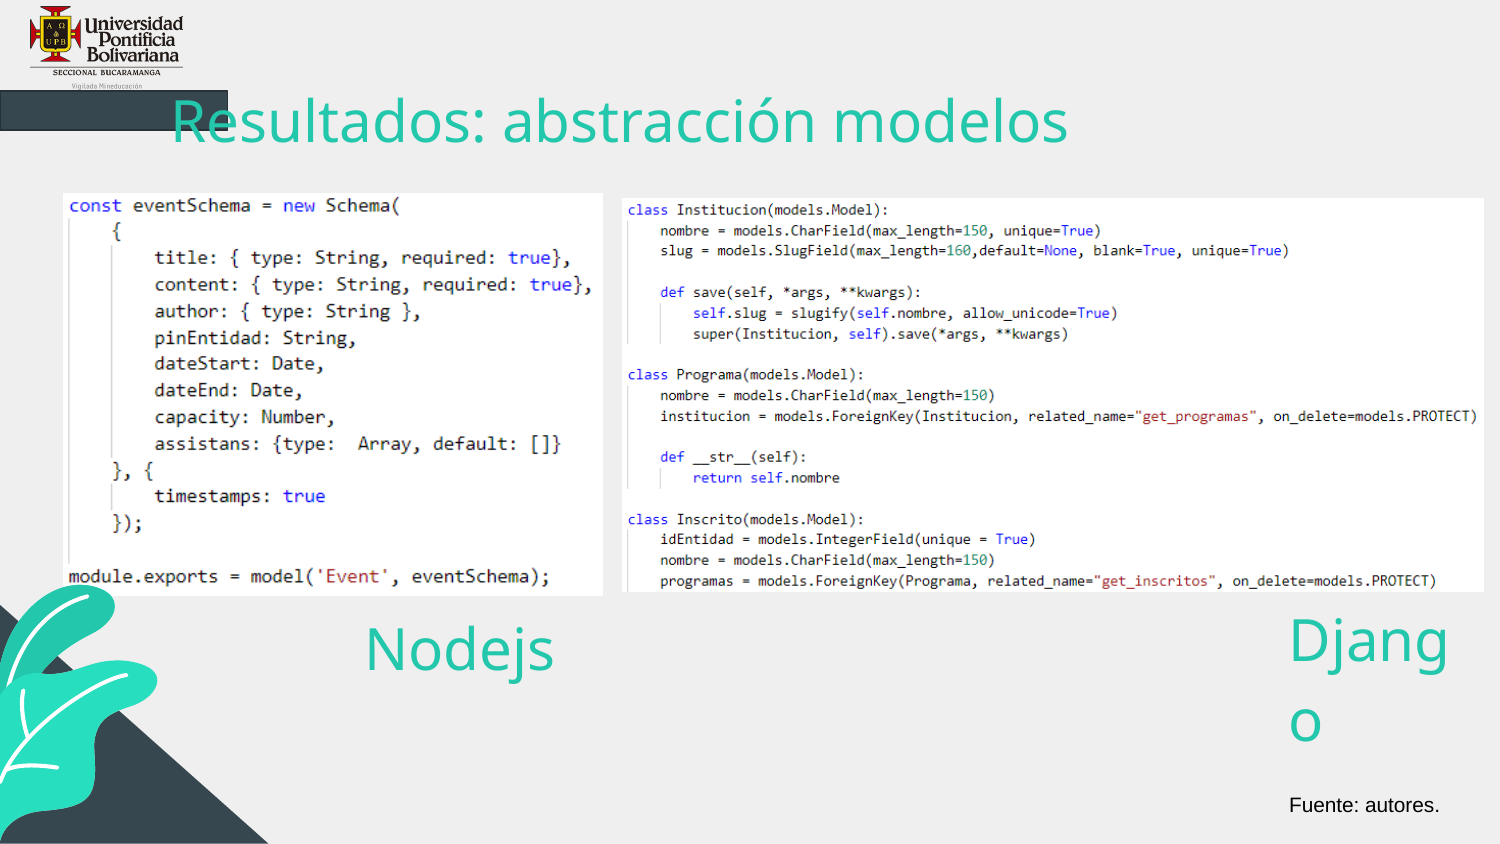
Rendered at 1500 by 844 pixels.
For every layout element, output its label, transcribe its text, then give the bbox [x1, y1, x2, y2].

text_box Django [1273, 577, 1497, 661]
text_box Fuente: autores. [1274, 784, 1456, 824]
title Resultados: abstracción modelos [155, 59, 1348, 142]
picture [29, 6, 183, 90]
picture [622, 197, 1484, 592]
text_box Nodejs [349, 586, 876, 670]
picture [63, 193, 603, 596]
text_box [0, 584, 170, 841]
